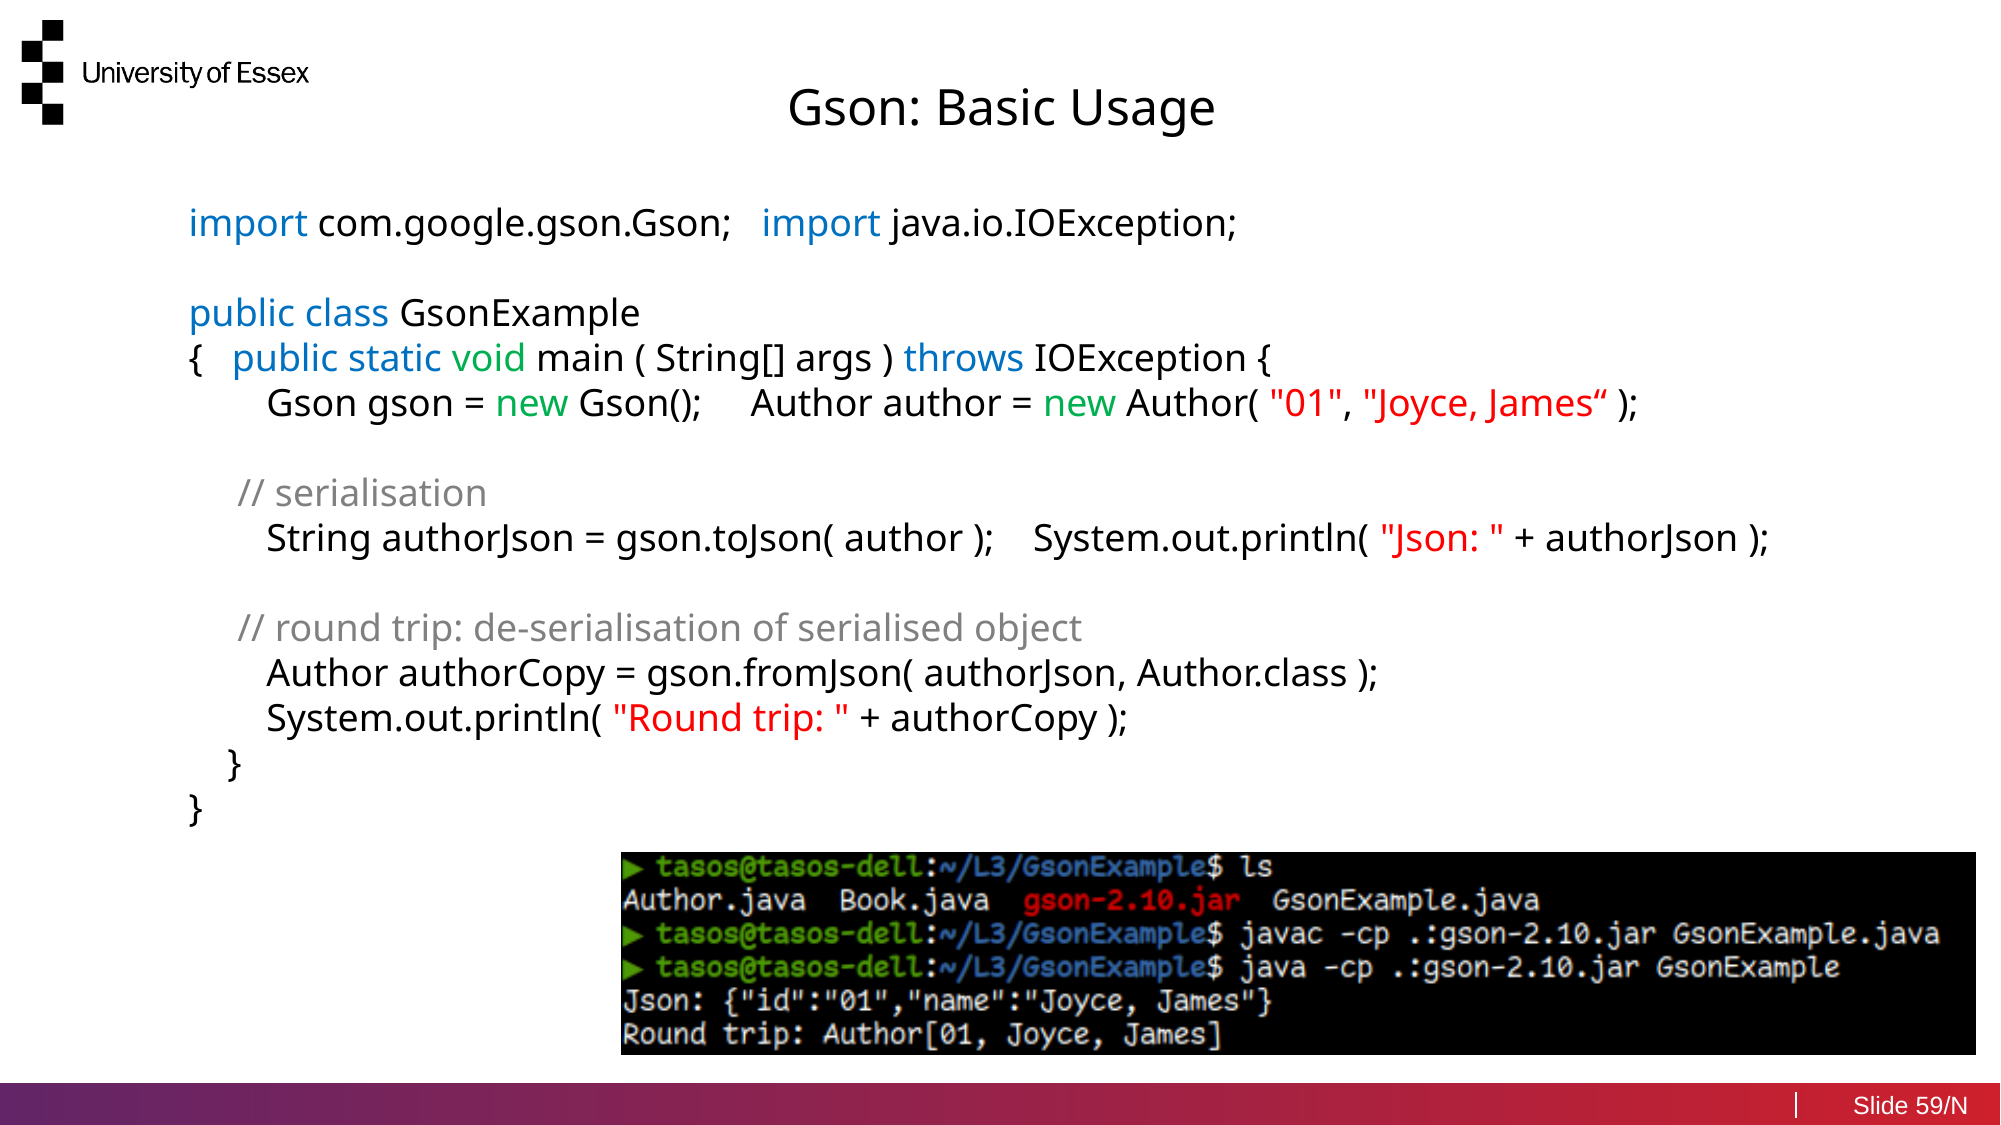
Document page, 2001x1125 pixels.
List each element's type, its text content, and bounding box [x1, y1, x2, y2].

text_box import com.google.gson.Gson; import java.io.IOException; public class GsonExample { public static void main ( String[] args ) throws IOException { Gson gson = new Gson(); Author author = new Author( "01", "Joyce, James“ ); // serialisation String authorJson = gson.toJson( author ); System.out.println( "Json: " + authorJson ); // round trip: de-serialisation of serialised object Author authorCopy = gson.fromJson( authorJson, Author.class ); System.out.println( "Round trip: " + authorCopy ); } } [173, 191, 1822, 837]
slide_number 59/N [1915, 1083, 2000, 1125]
picture [621, 852, 1976, 1055]
list Gson: Basic Usage [58, 49, 1959, 116]
picture [0, 0, 330, 146]
